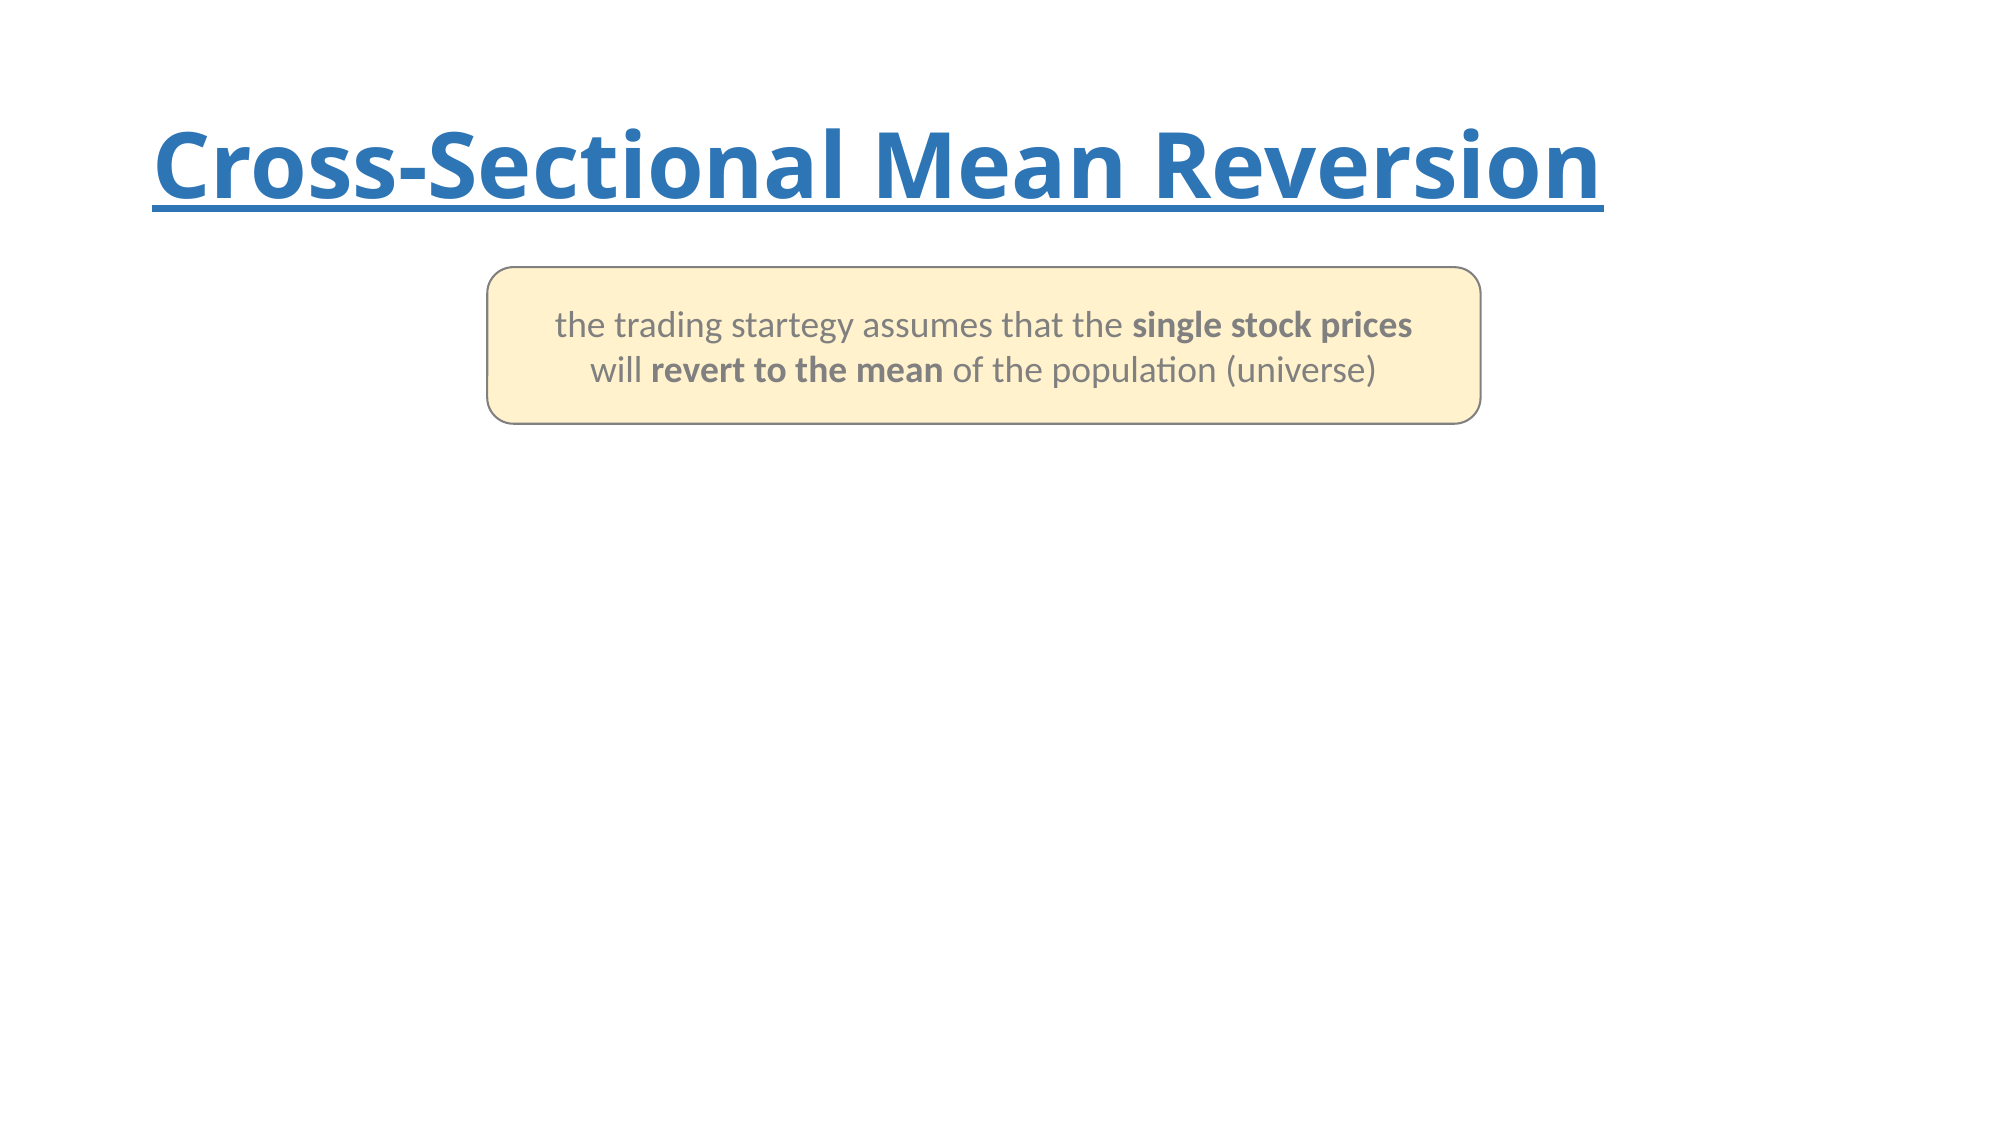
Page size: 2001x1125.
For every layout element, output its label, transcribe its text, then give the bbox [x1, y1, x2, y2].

text_box the trading startegy assumes that the single stock prices will revert to the mean of the population (universe) [486, 266, 1482, 425]
title Cross-Sectional Mean Reversion [137, 59, 1863, 278]
